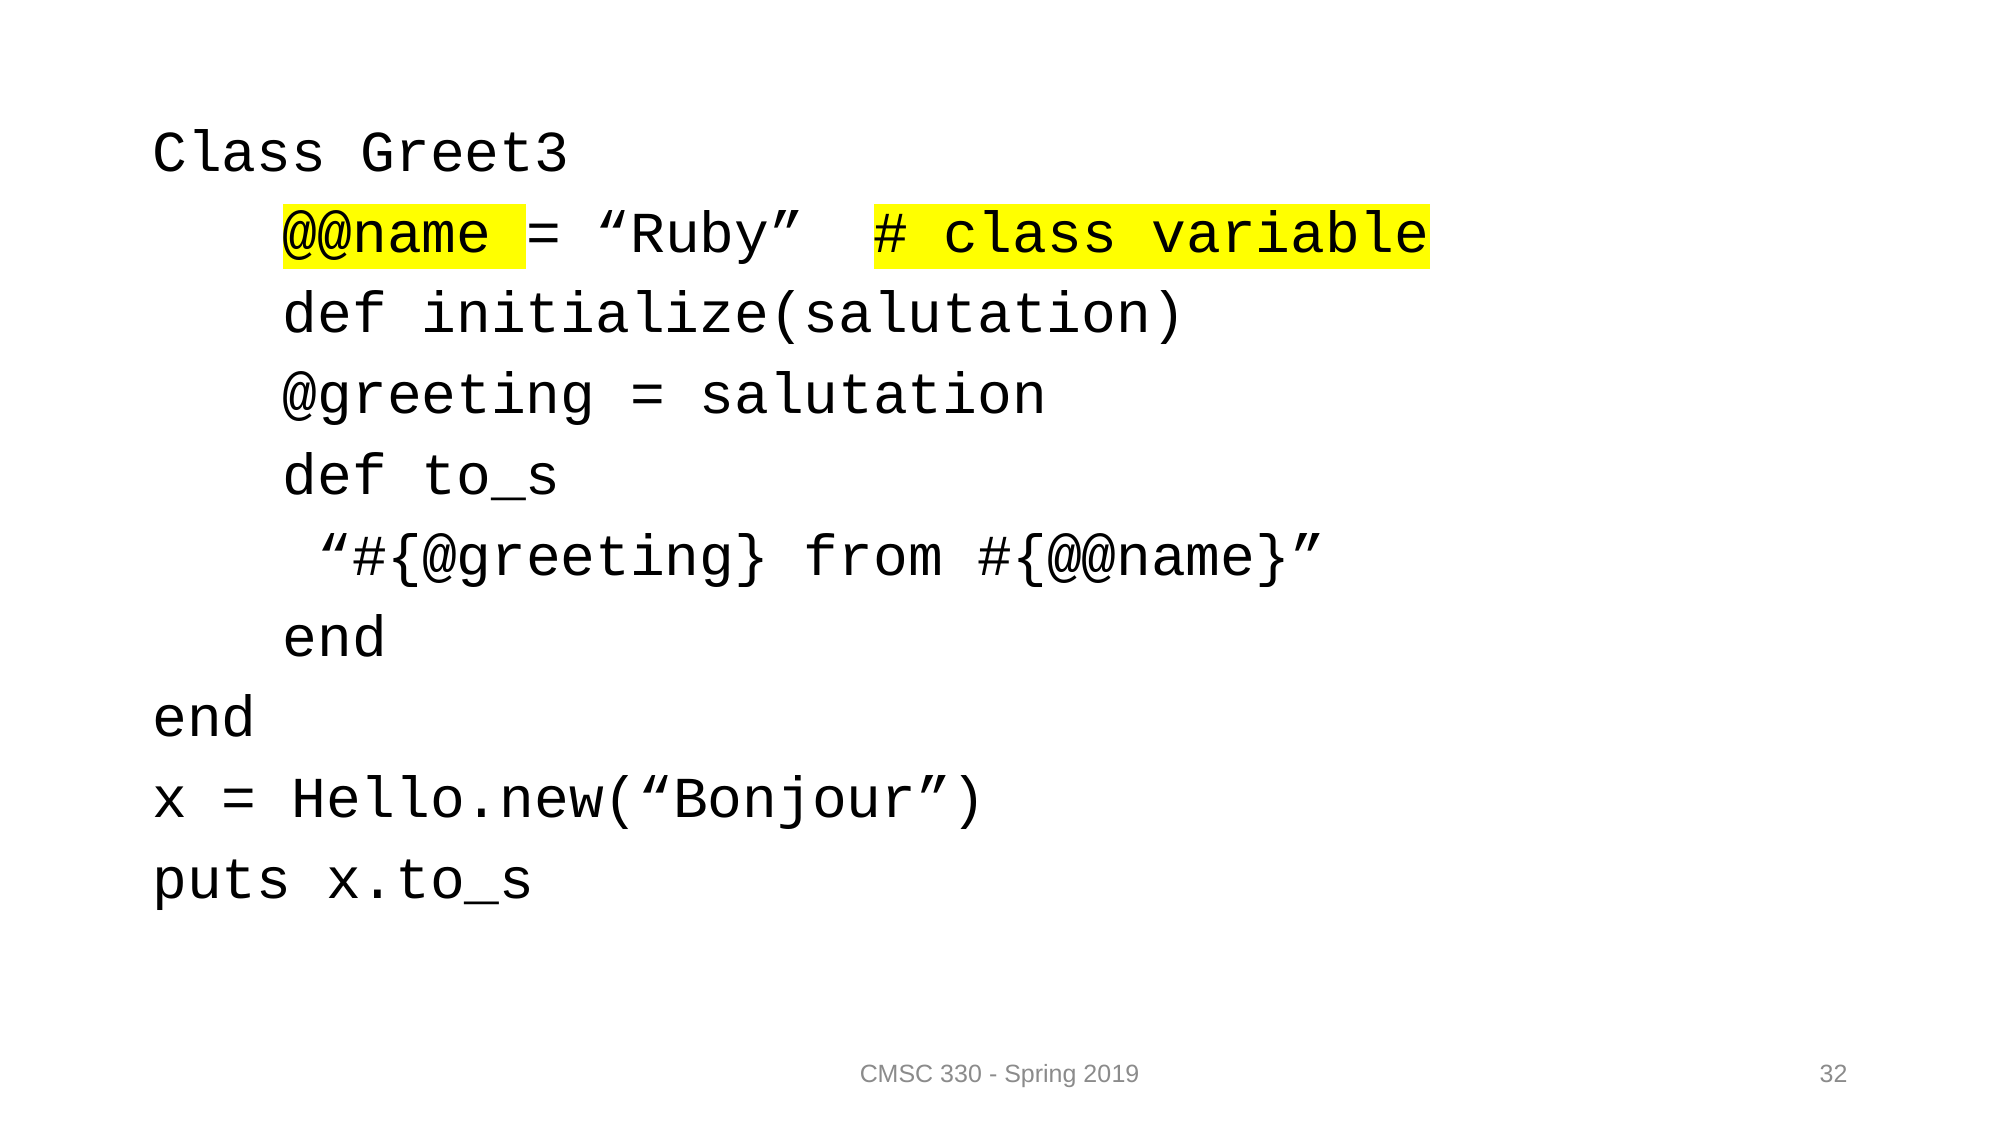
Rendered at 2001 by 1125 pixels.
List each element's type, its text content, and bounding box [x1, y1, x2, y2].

slide_number 32 [1412, 1042, 1863, 1103]
list Class Greet3 @@name = “Ruby” # class variable def initialize(salutation) @greeting = salutation def to_s “#{@greeting} from #{@@name}” end end x = Hello.new(“Bonjour”) puts x.to_s [137, 113, 1863, 920]
footer CMSC 330 - Spring 2019 [662, 1042, 1338, 1103]
